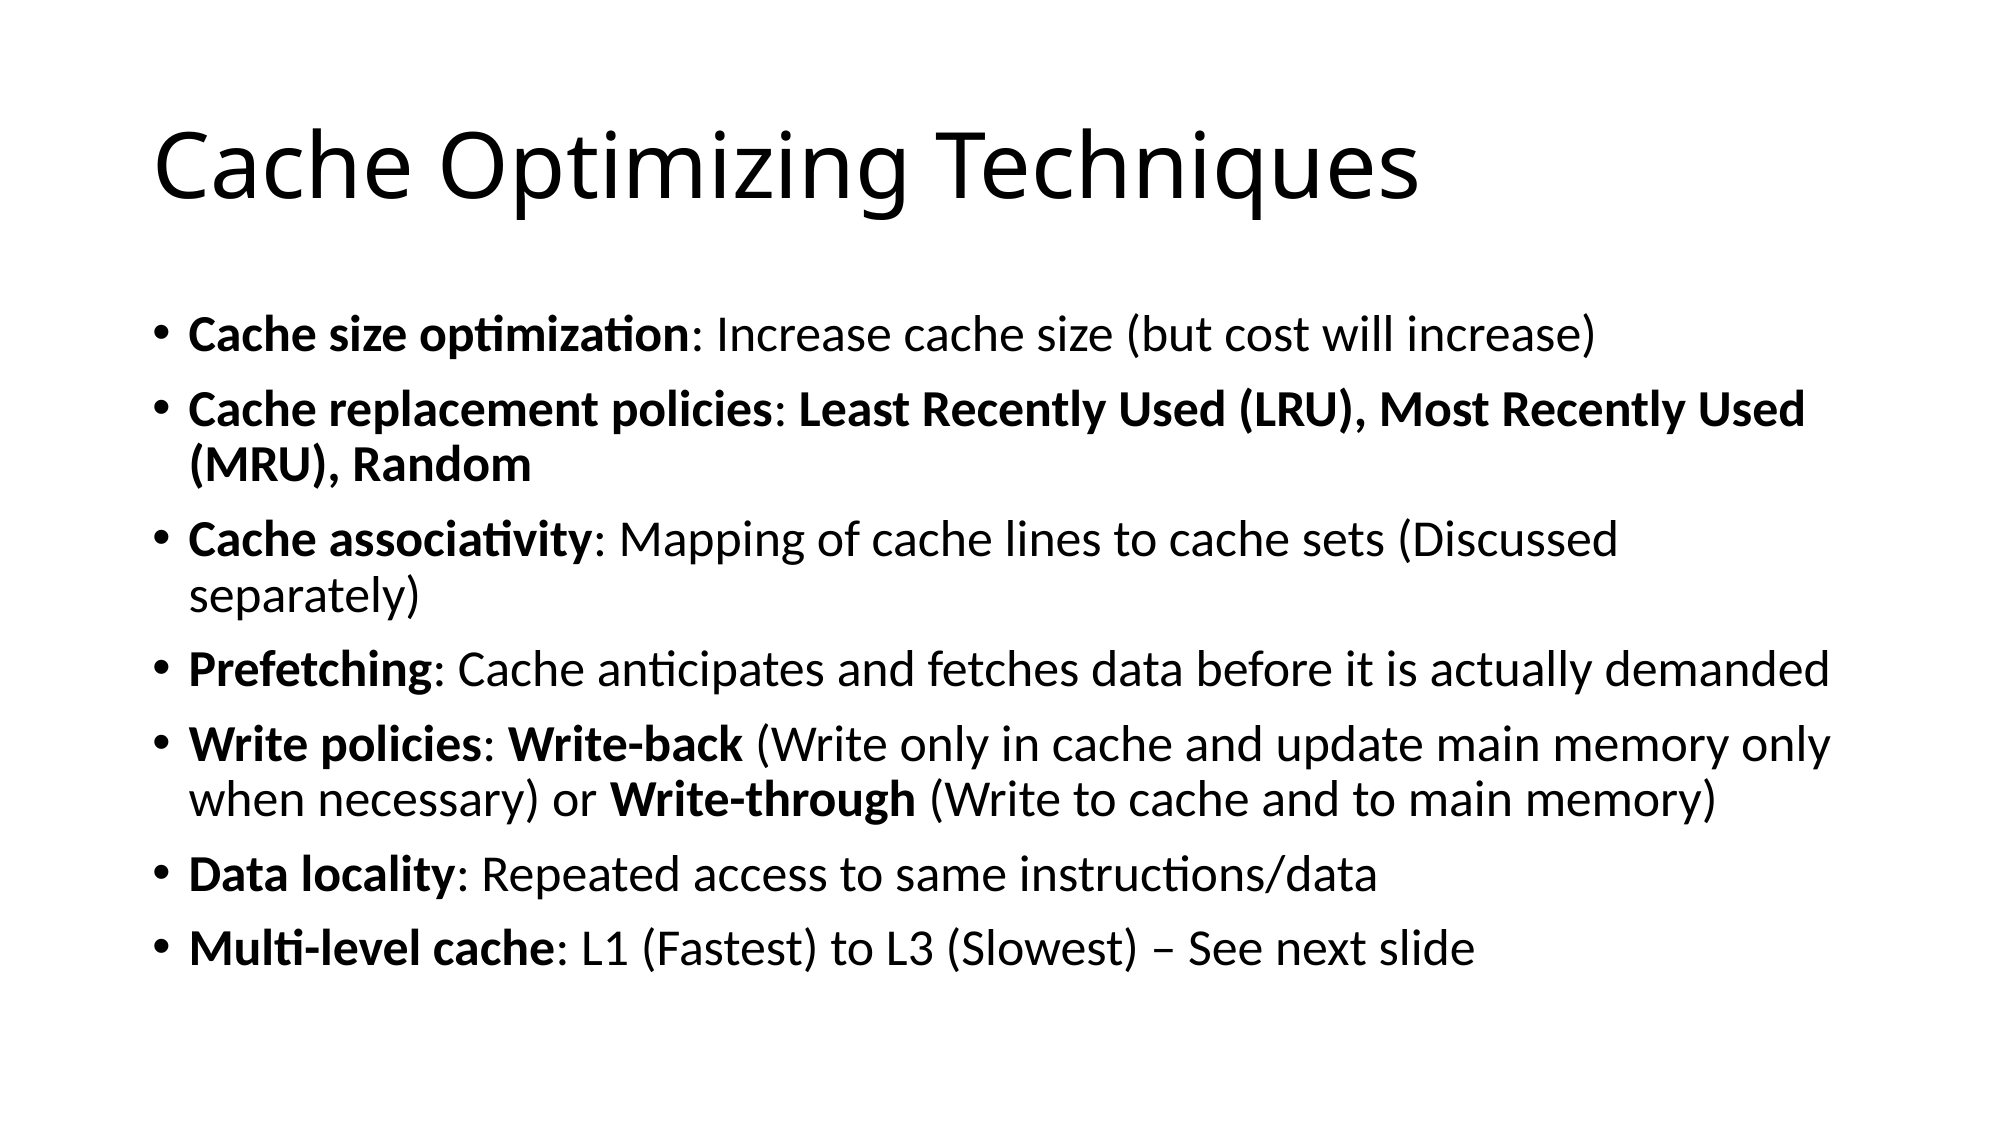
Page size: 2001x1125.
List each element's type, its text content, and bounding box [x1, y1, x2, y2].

title Cache Optimizing Techniques [137, 59, 1863, 278]
list Cache size optimization: Increase cache size (but cost will increase) Cache replacement policies: Least Recently Used (LRU), Most Recently Used (MRU), Random Cache associativity: Mapping of cache lines to cache sets (Discussed separately) Prefetching: Cache anticipates and fetches data before it is actually demanded Write policies: Write-back (Write only in cache and update main memory only when necessary) or Write-through (Write to cache and to main memory) Data locality: Repeated access to same instructions/data Multi-level cache: L1 (Fastest) to L3 (Slowest) – See next slide [137, 299, 1863, 1014]
